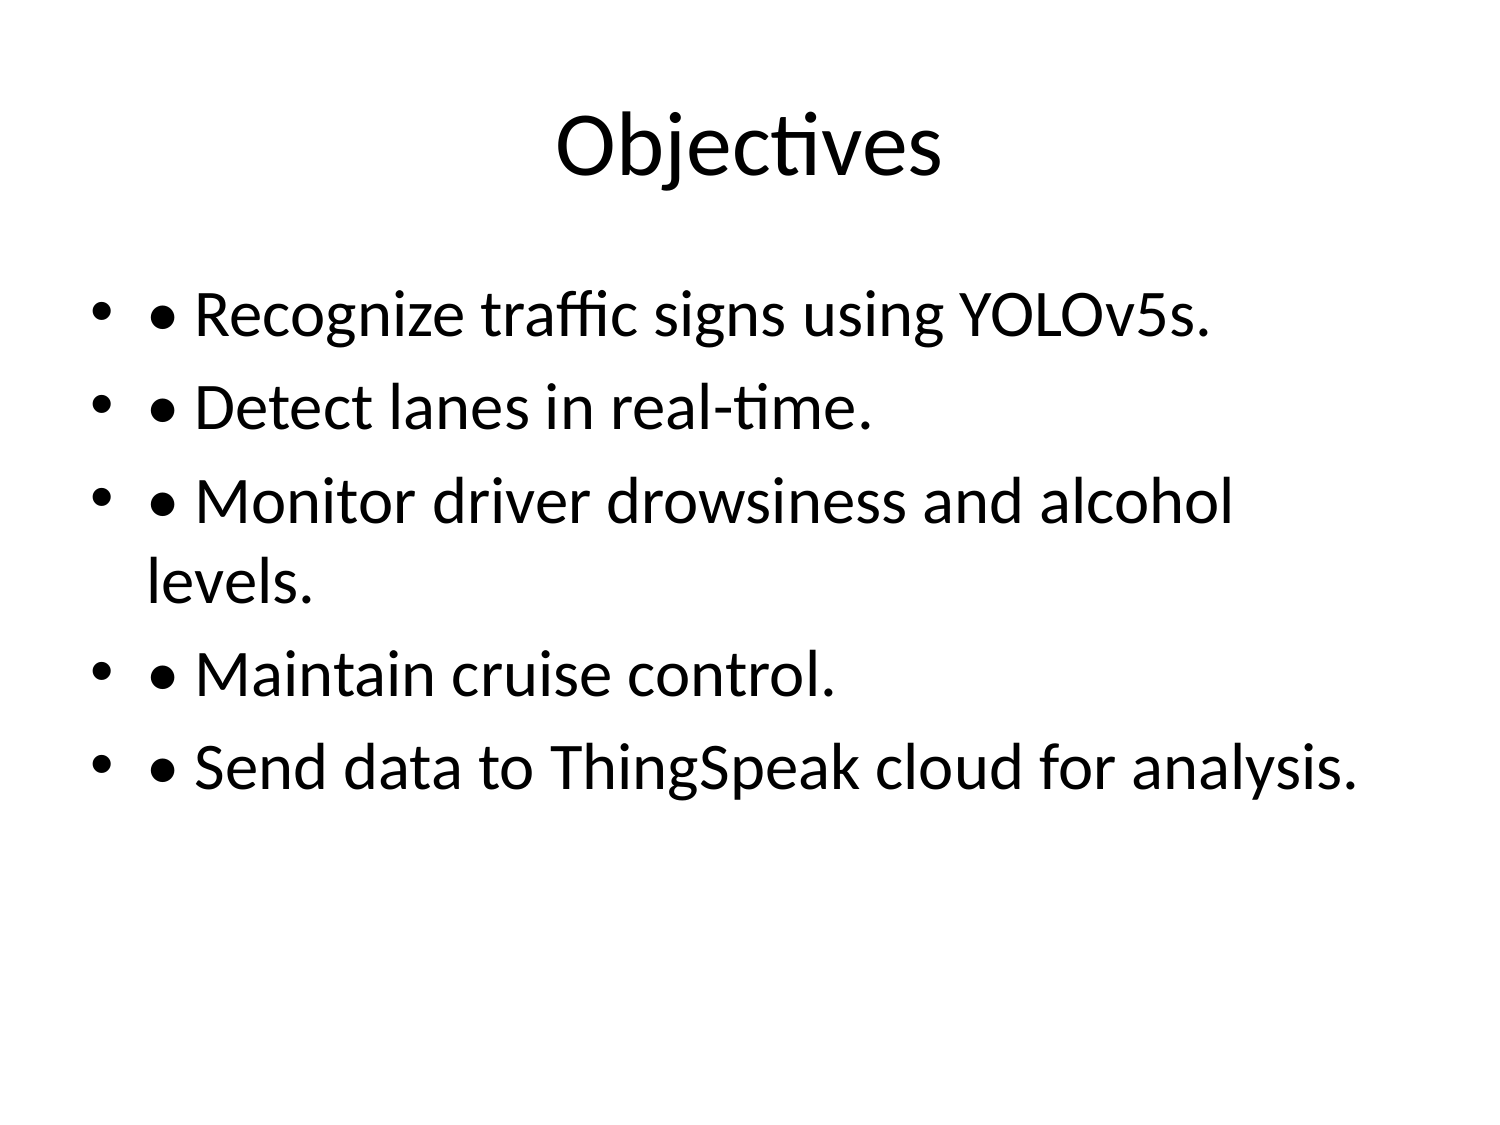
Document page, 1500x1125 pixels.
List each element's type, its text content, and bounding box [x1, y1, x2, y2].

list • Recognize traffic signs using YOLOv5s. • Detect lanes in real-time. • Monitor driver drowsiness and alcohol levels. • Maintain cruise control. • Send data to ThingSpeak cloud for analysis. [75, 262, 1425, 1005]
title Objectives [75, 45, 1425, 233]
